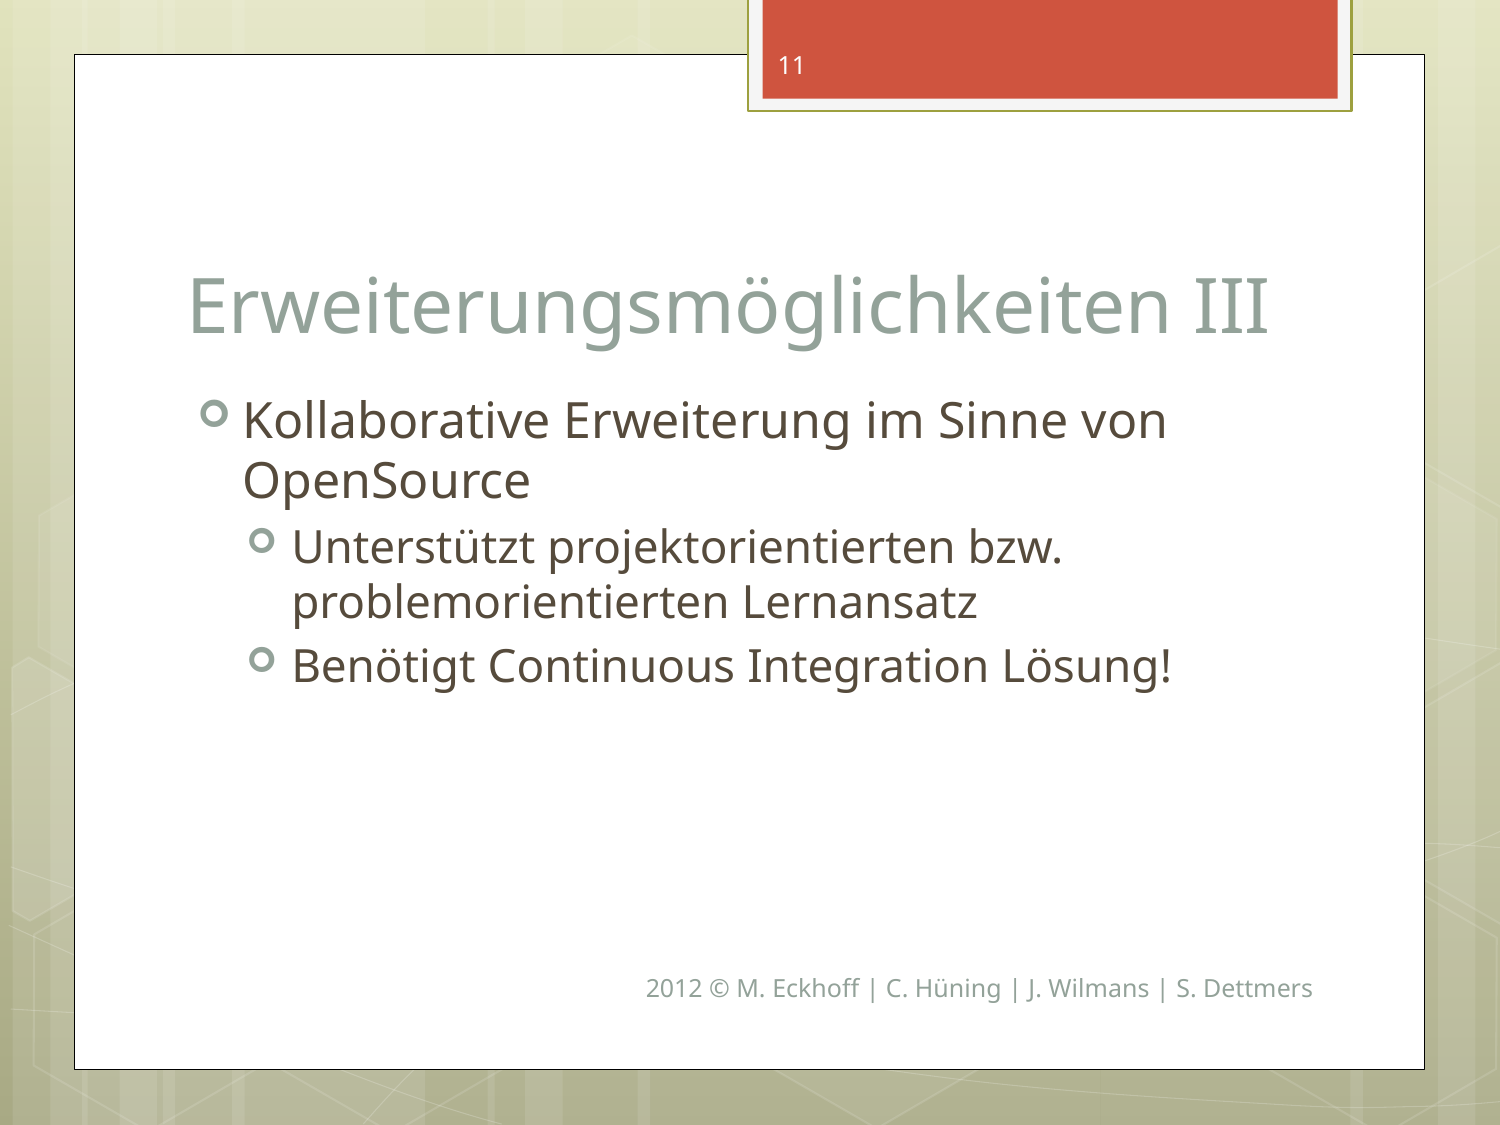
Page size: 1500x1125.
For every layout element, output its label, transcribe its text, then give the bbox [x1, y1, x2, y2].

slide_number 11 [762, 36, 982, 97]
footer 2012 © M. Eckhoff | C. Hüning | J. Wilmans | S. Dettmers [565, 960, 1336, 1020]
list Kollaborative Erweiterung im Sinne von OpenSource Unterstützt projektorientierten bzw. problemorientierten Lernansatz Benötigt Continuous Integration Lösung! [171, 381, 1283, 957]
title Erweiterungsmöglichkeiten III [171, 168, 1324, 357]
